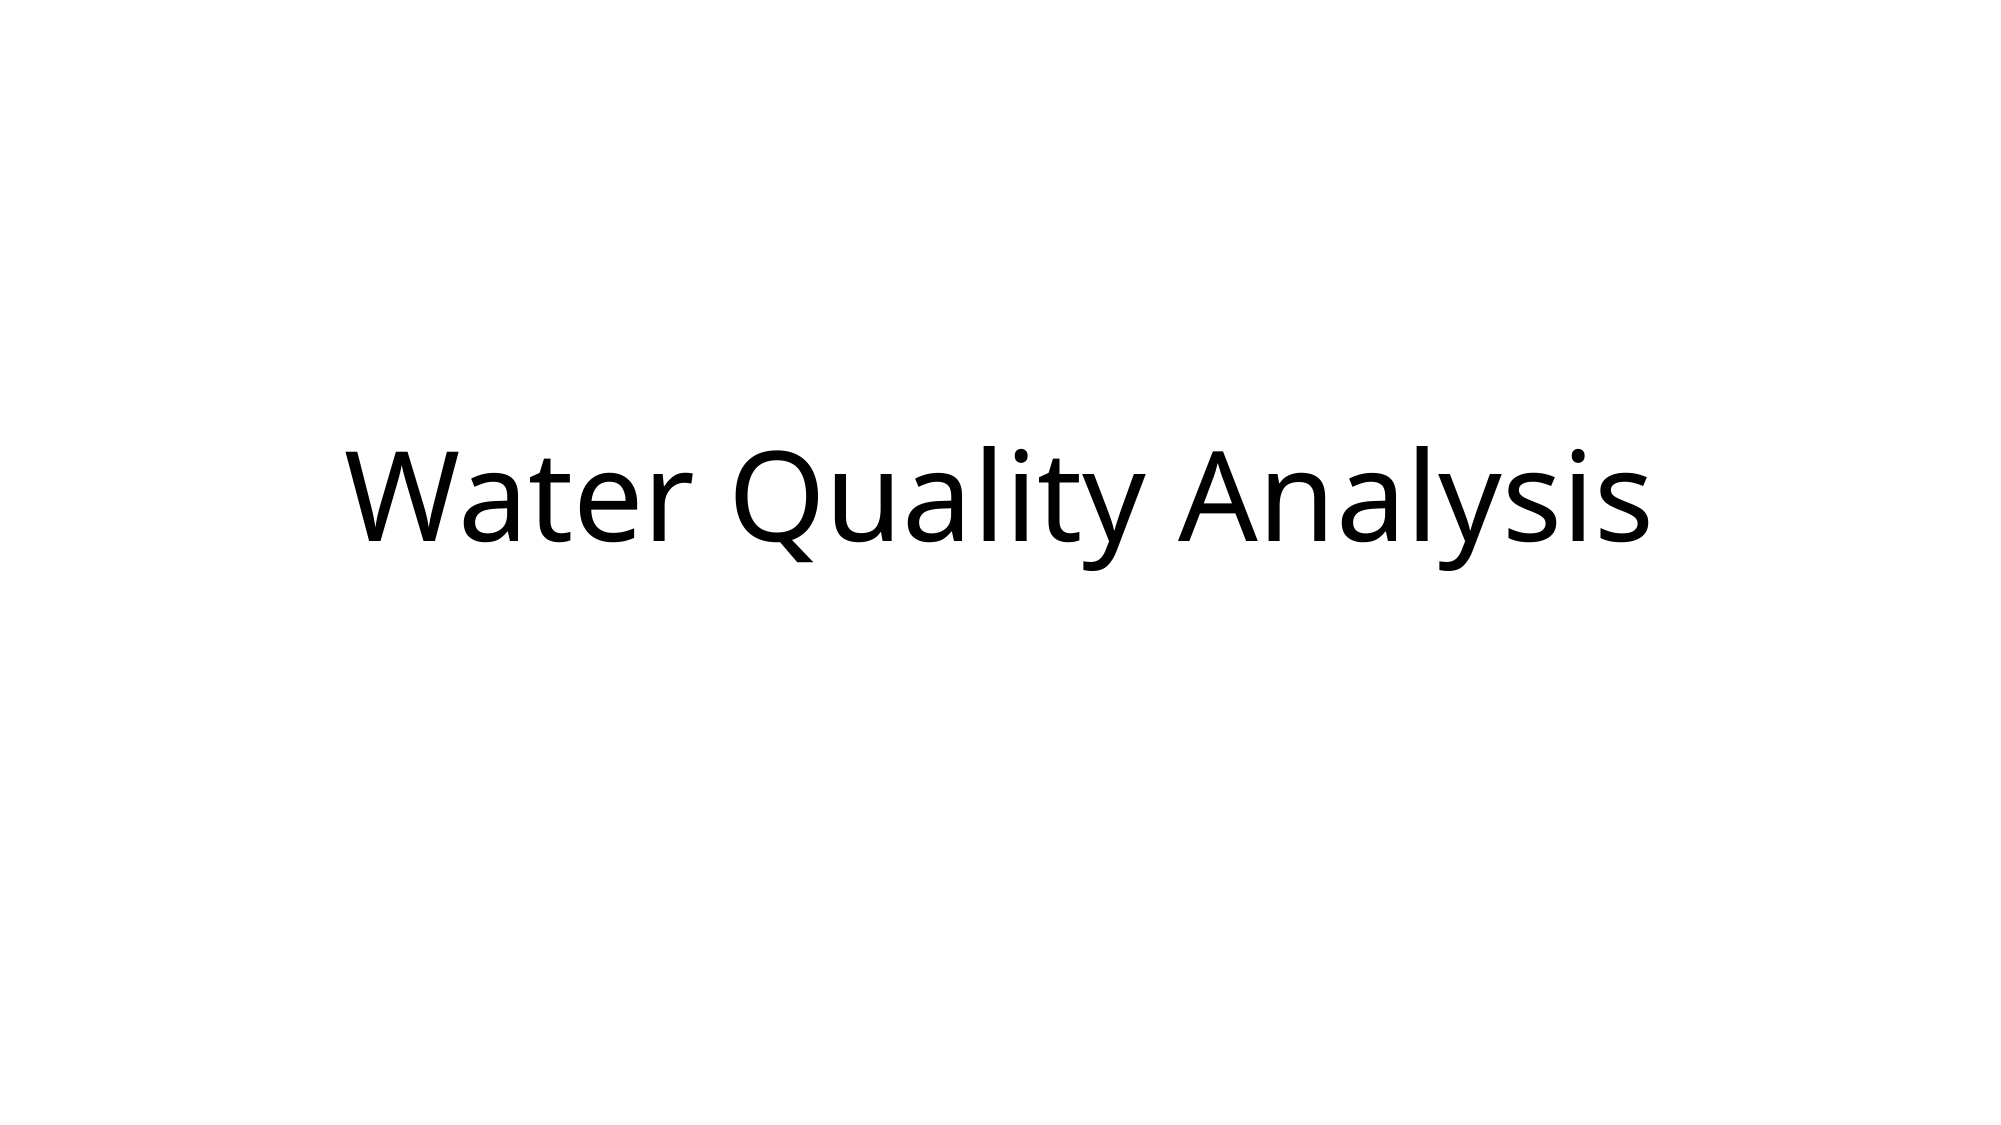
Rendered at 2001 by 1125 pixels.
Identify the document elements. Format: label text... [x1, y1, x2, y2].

title Water Quality Analysis [249, 184, 1750, 576]
